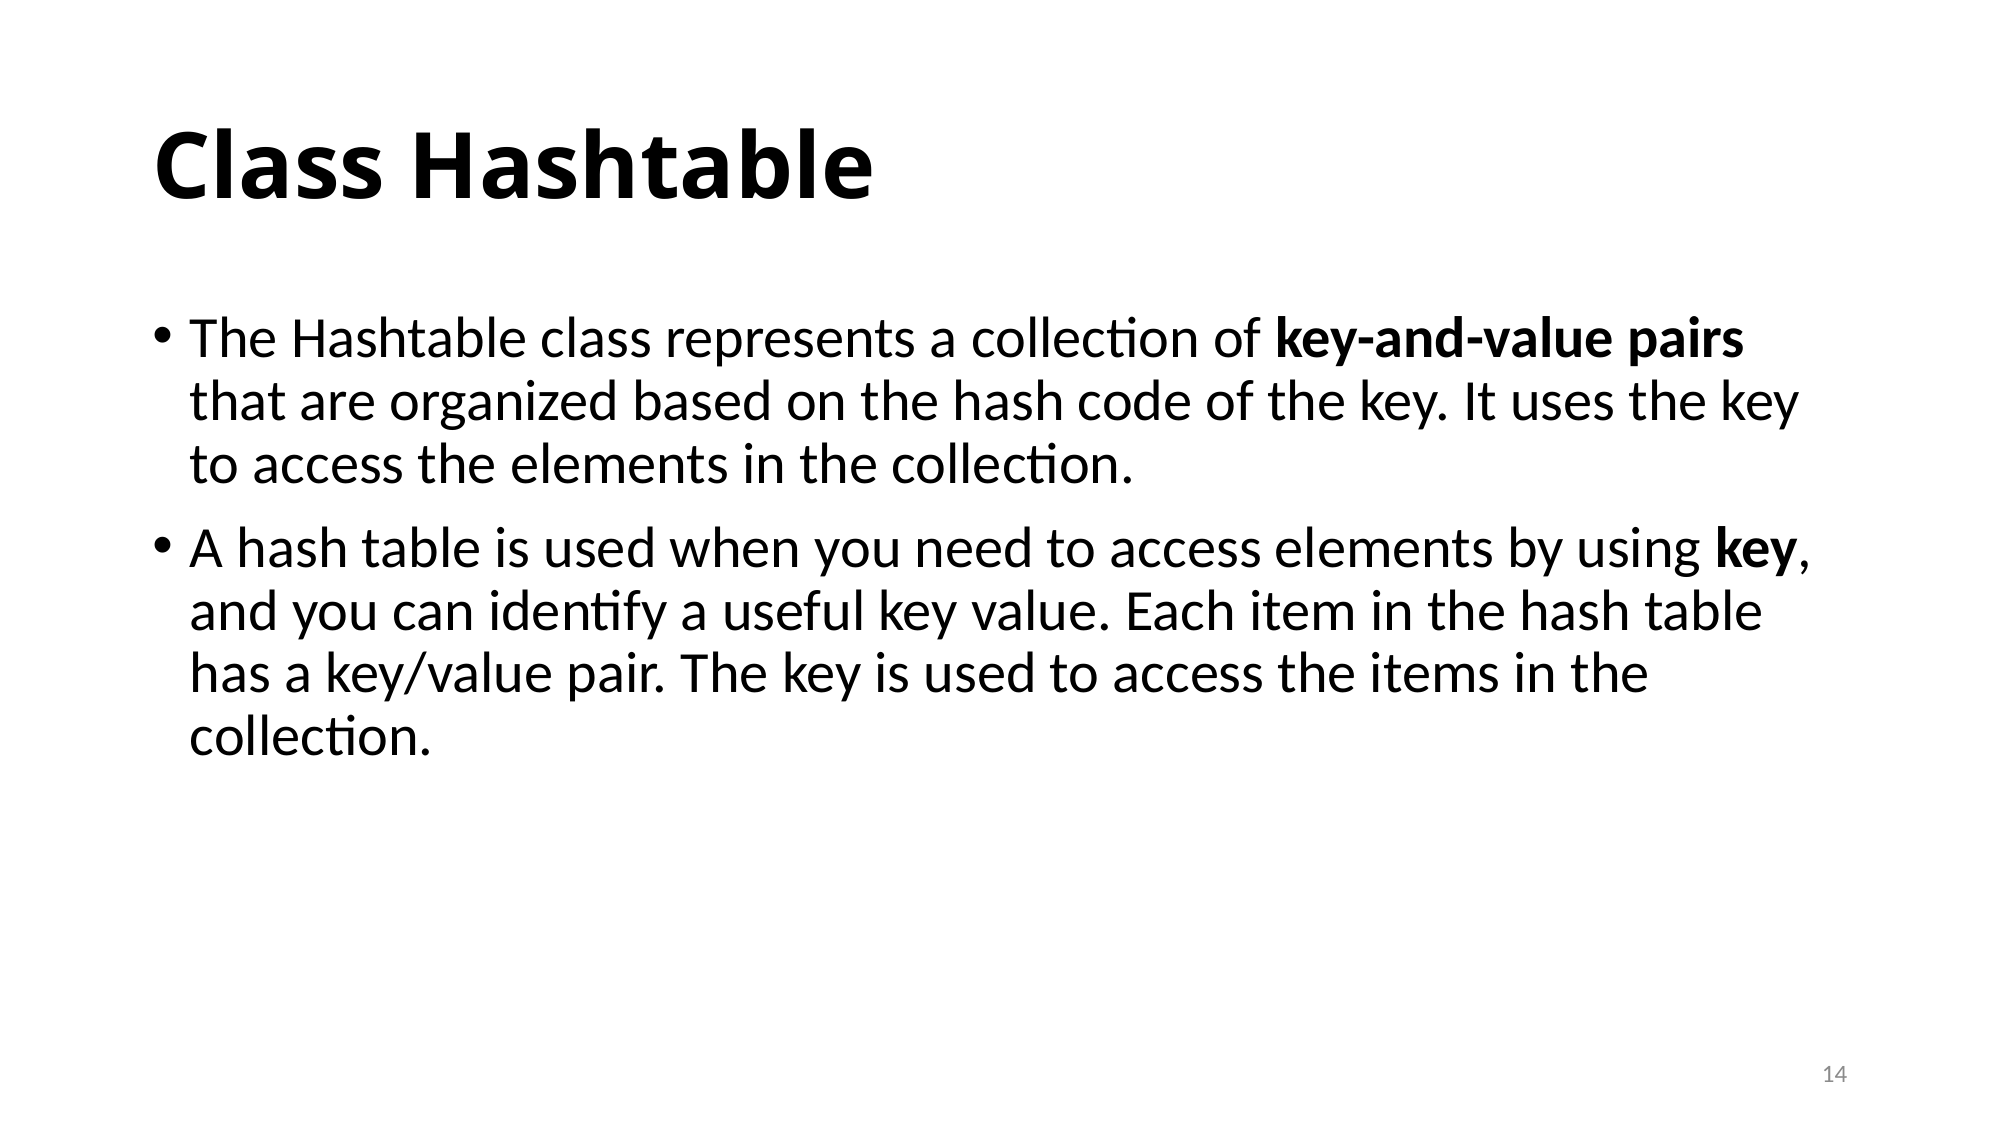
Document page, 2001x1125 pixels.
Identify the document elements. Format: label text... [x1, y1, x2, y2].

list The Hashtable class represents a collection of key-and-value pairs that are organized based on the hash code of the key. It uses the key to access the elements in the collection. A hash table is used when you need to access elements by using key, and you can identify a useful key value. Each item in the hash table has a key/value pair. The key is used to access the items in the collection. [137, 299, 1863, 1014]
title Class Hashtable [137, 59, 1863, 278]
slide_number 14 [1412, 1042, 1863, 1103]
